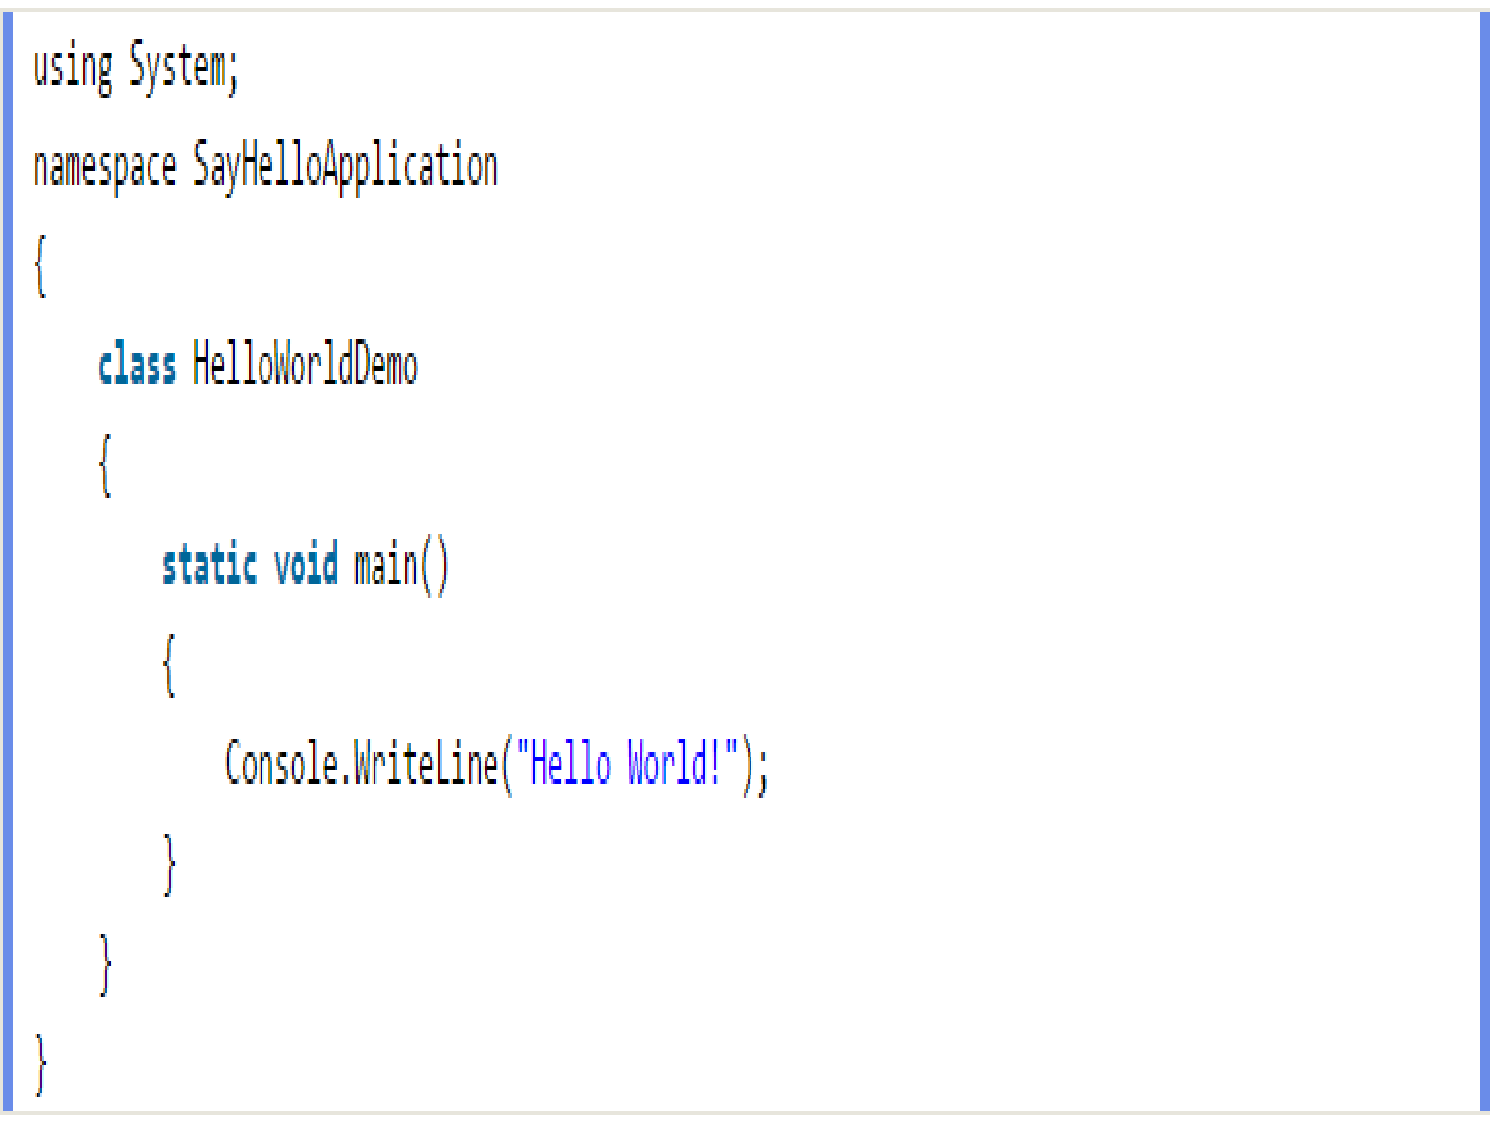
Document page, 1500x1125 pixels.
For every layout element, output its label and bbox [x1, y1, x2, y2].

list [0, 0, 1500, 1125]
